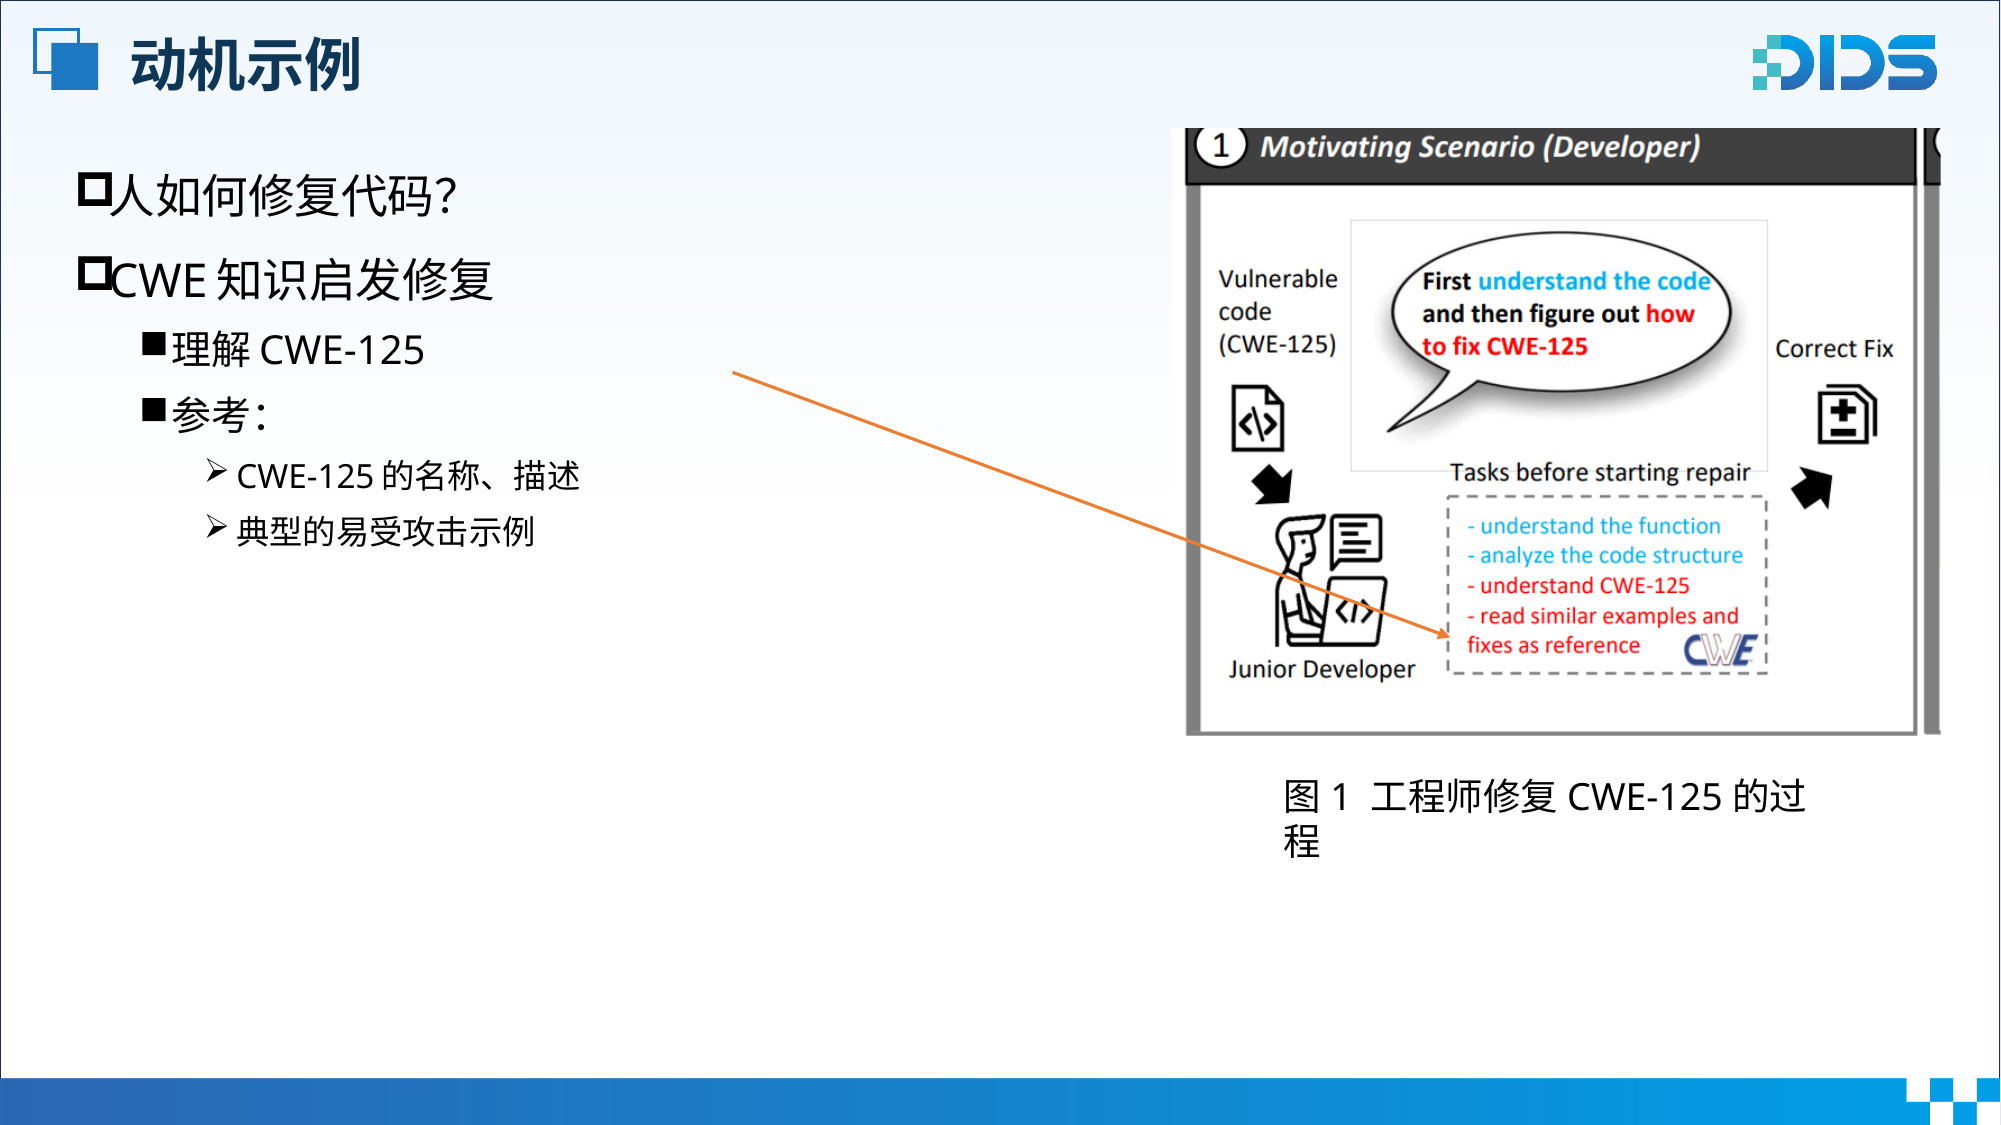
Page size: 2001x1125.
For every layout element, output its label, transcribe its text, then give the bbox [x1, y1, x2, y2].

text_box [732, 372, 1451, 638]
picture [1977, 1102, 2000, 1125]
text_box 图1 工程师修复CWE-125的过程 [1269, 765, 1844, 871]
title 动机示例 [114, 24, 1715, 112]
picture [0, 0, 2000, 1125]
picture [1931, 1102, 1953, 1125]
text_box 人如何修复代码？ CWE知识启发修复 理解CWE-125 参考： CWE-125的名称、描述 典型的易受攻击示例 [59, 148, 714, 563]
